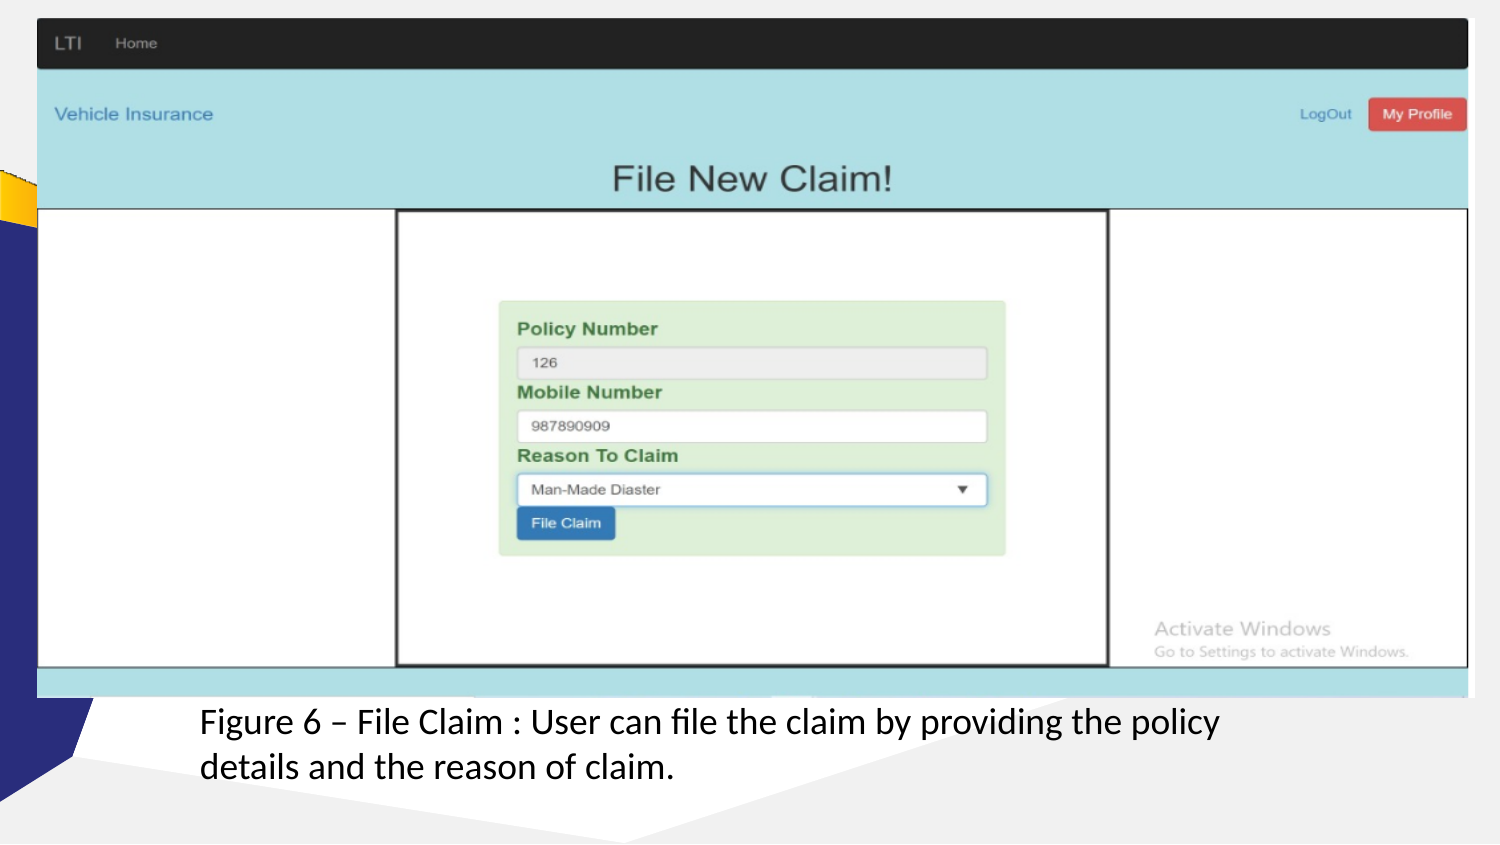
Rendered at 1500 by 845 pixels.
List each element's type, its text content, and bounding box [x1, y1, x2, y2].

picture [0, 18, 1476, 698]
subtitle Figure 6 – File Claim : User can file the claim by providing the policy details and the reason of claim. [199, 707, 1288, 789]
